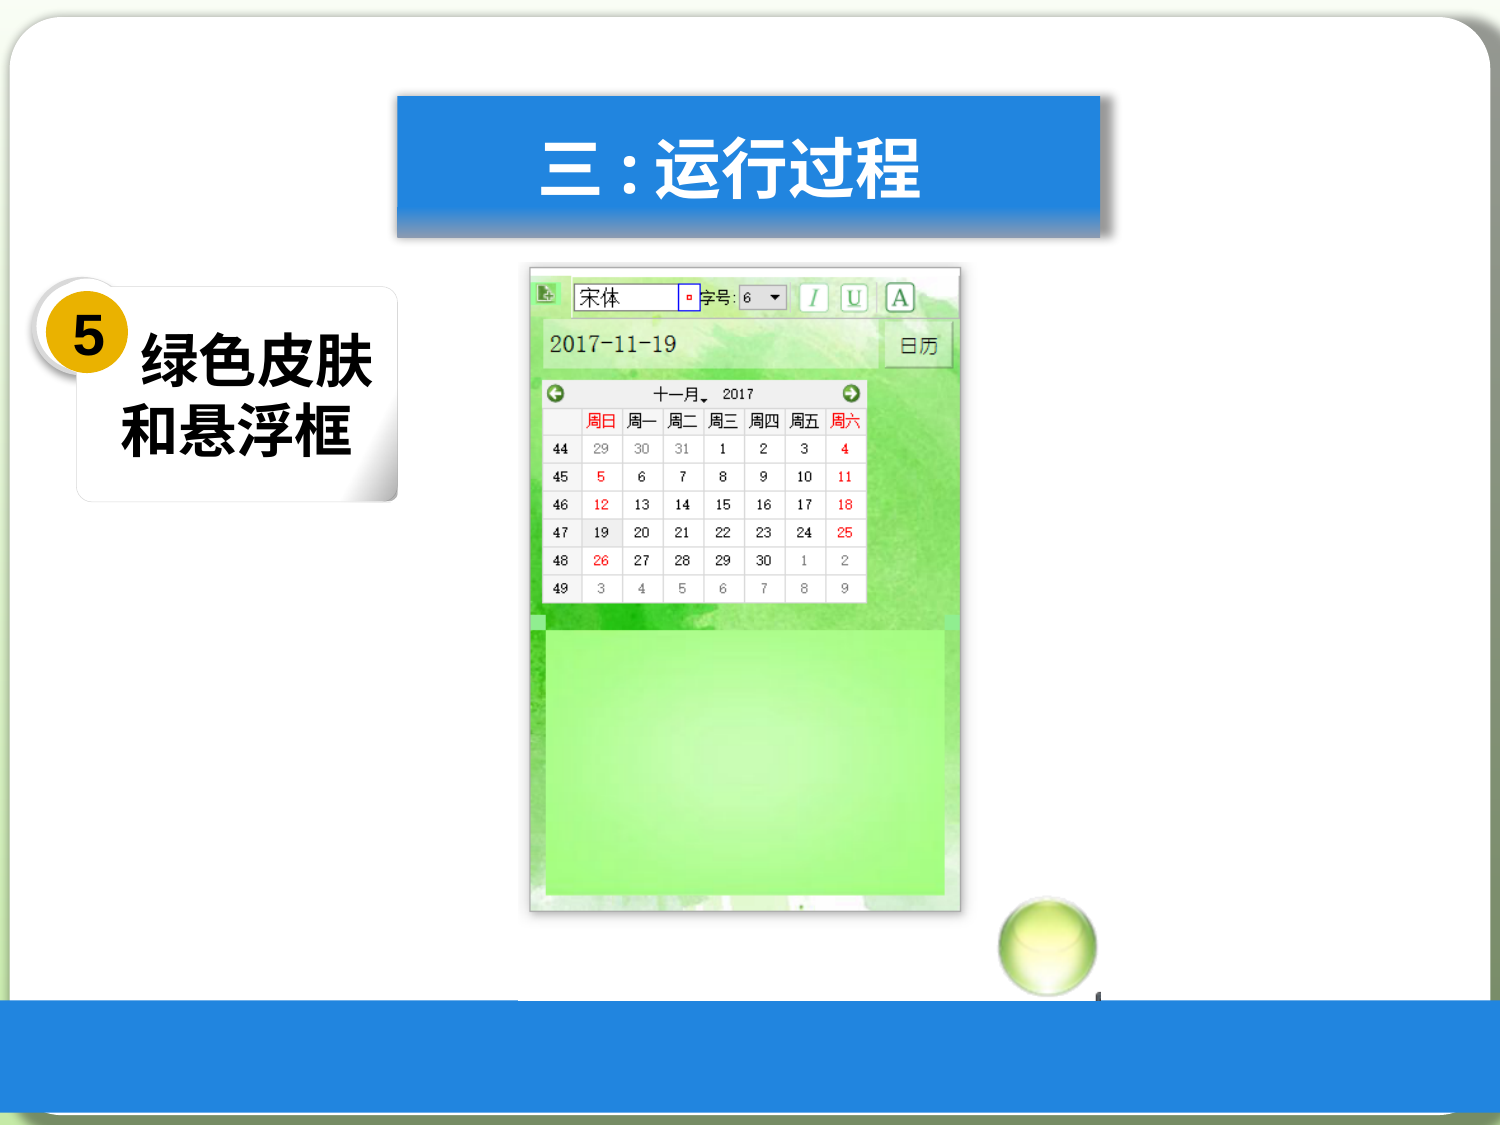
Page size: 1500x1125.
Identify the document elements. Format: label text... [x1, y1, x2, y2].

text_box [395, 95, 1102, 240]
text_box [33, 279, 398, 503]
text_box [0, 1000, 1500, 1113]
text_box 三:运行过程 [491, 119, 937, 215]
picture [518, 262, 1101, 1001]
